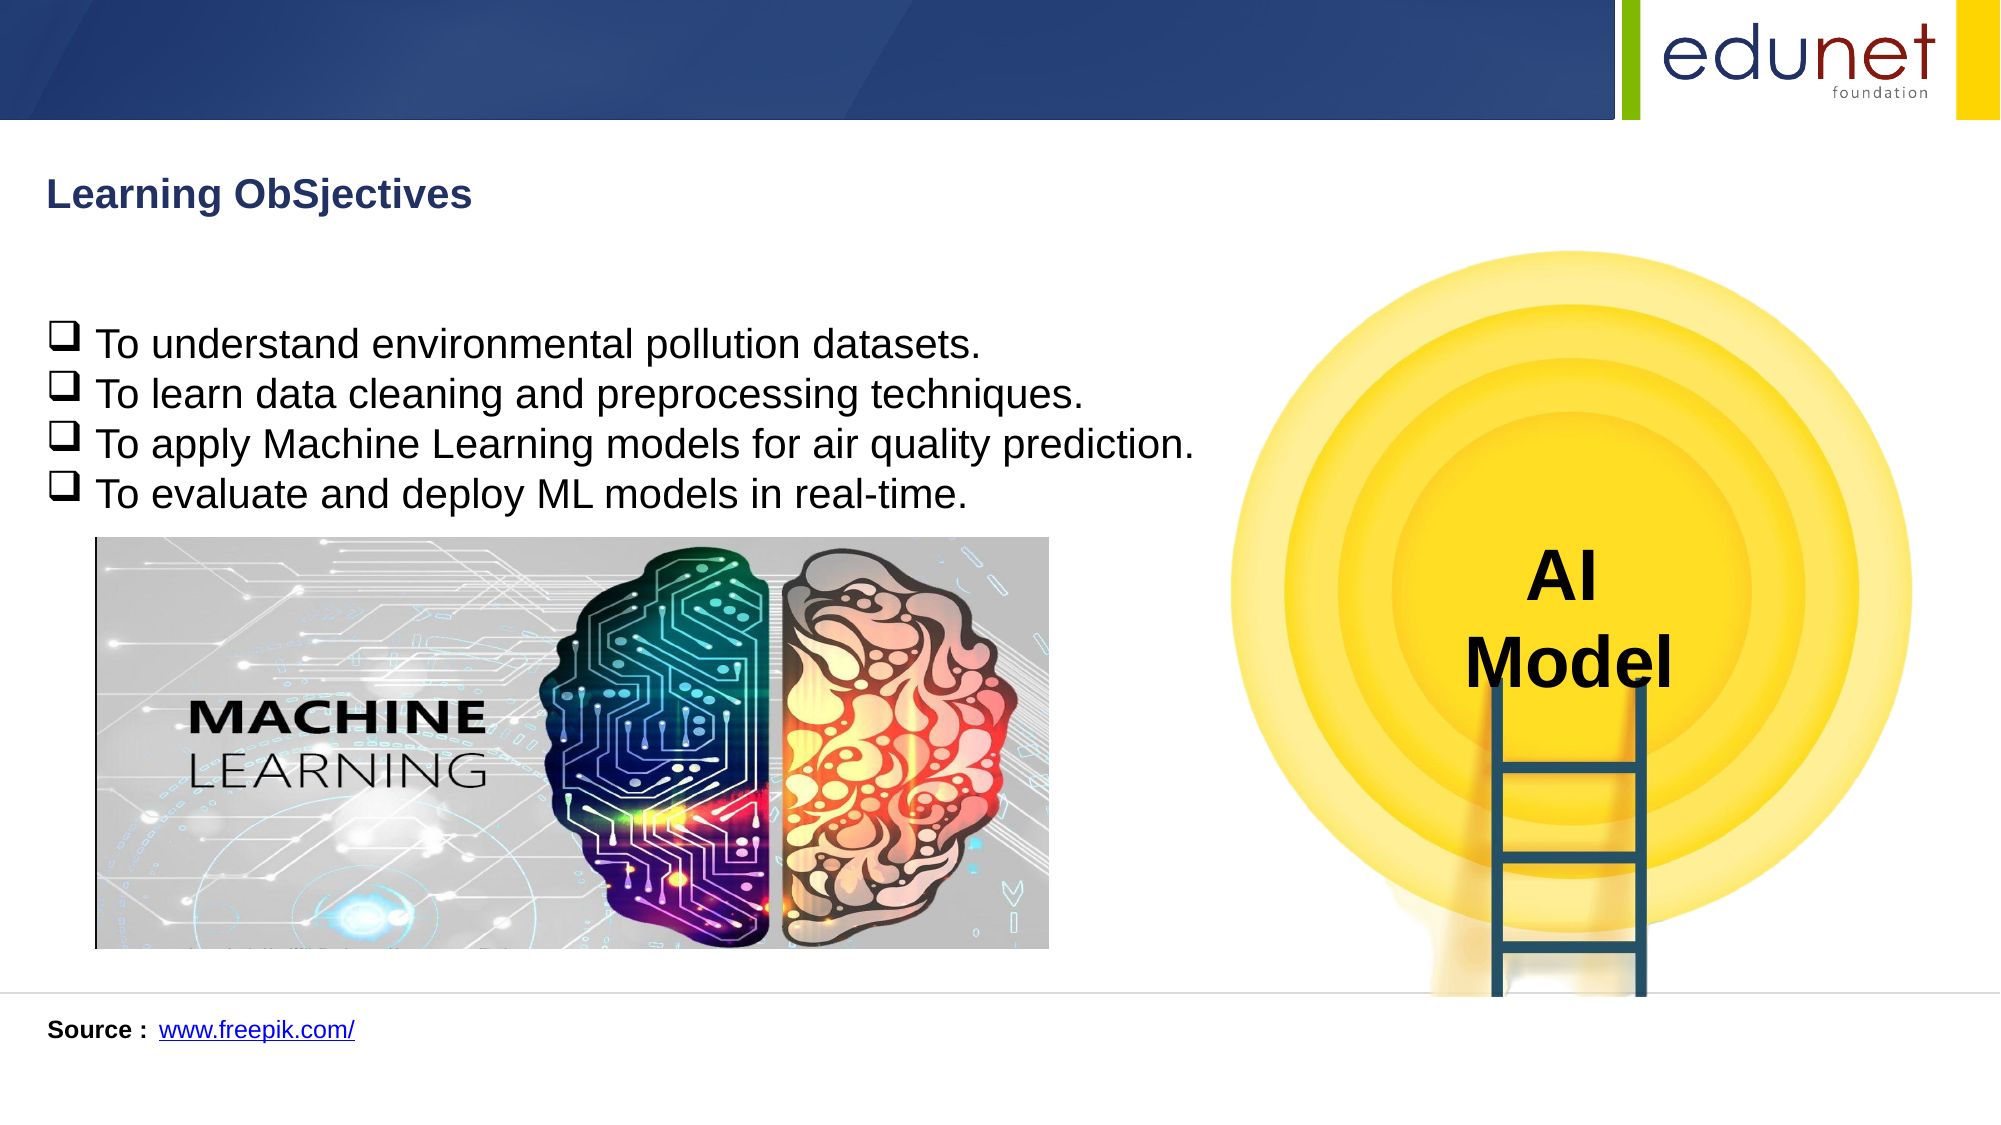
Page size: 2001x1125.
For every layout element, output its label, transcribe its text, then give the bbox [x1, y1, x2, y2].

picture [95, 537, 1049, 950]
text_box www.freepik.com/ [144, 1006, 447, 1052]
picture [1204, 236, 1944, 997]
text_box Learning ObSjectives To understand environmental pollution datasets. To learn data cleaning and preprocessing techniques. To apply Machine Learning models for air quality prediction. To evaluate and deploy ML models in real-time. [31, 159, 1218, 575]
text_box Source : [32, 1006, 144, 1052]
picture [1652, 12, 1948, 108]
